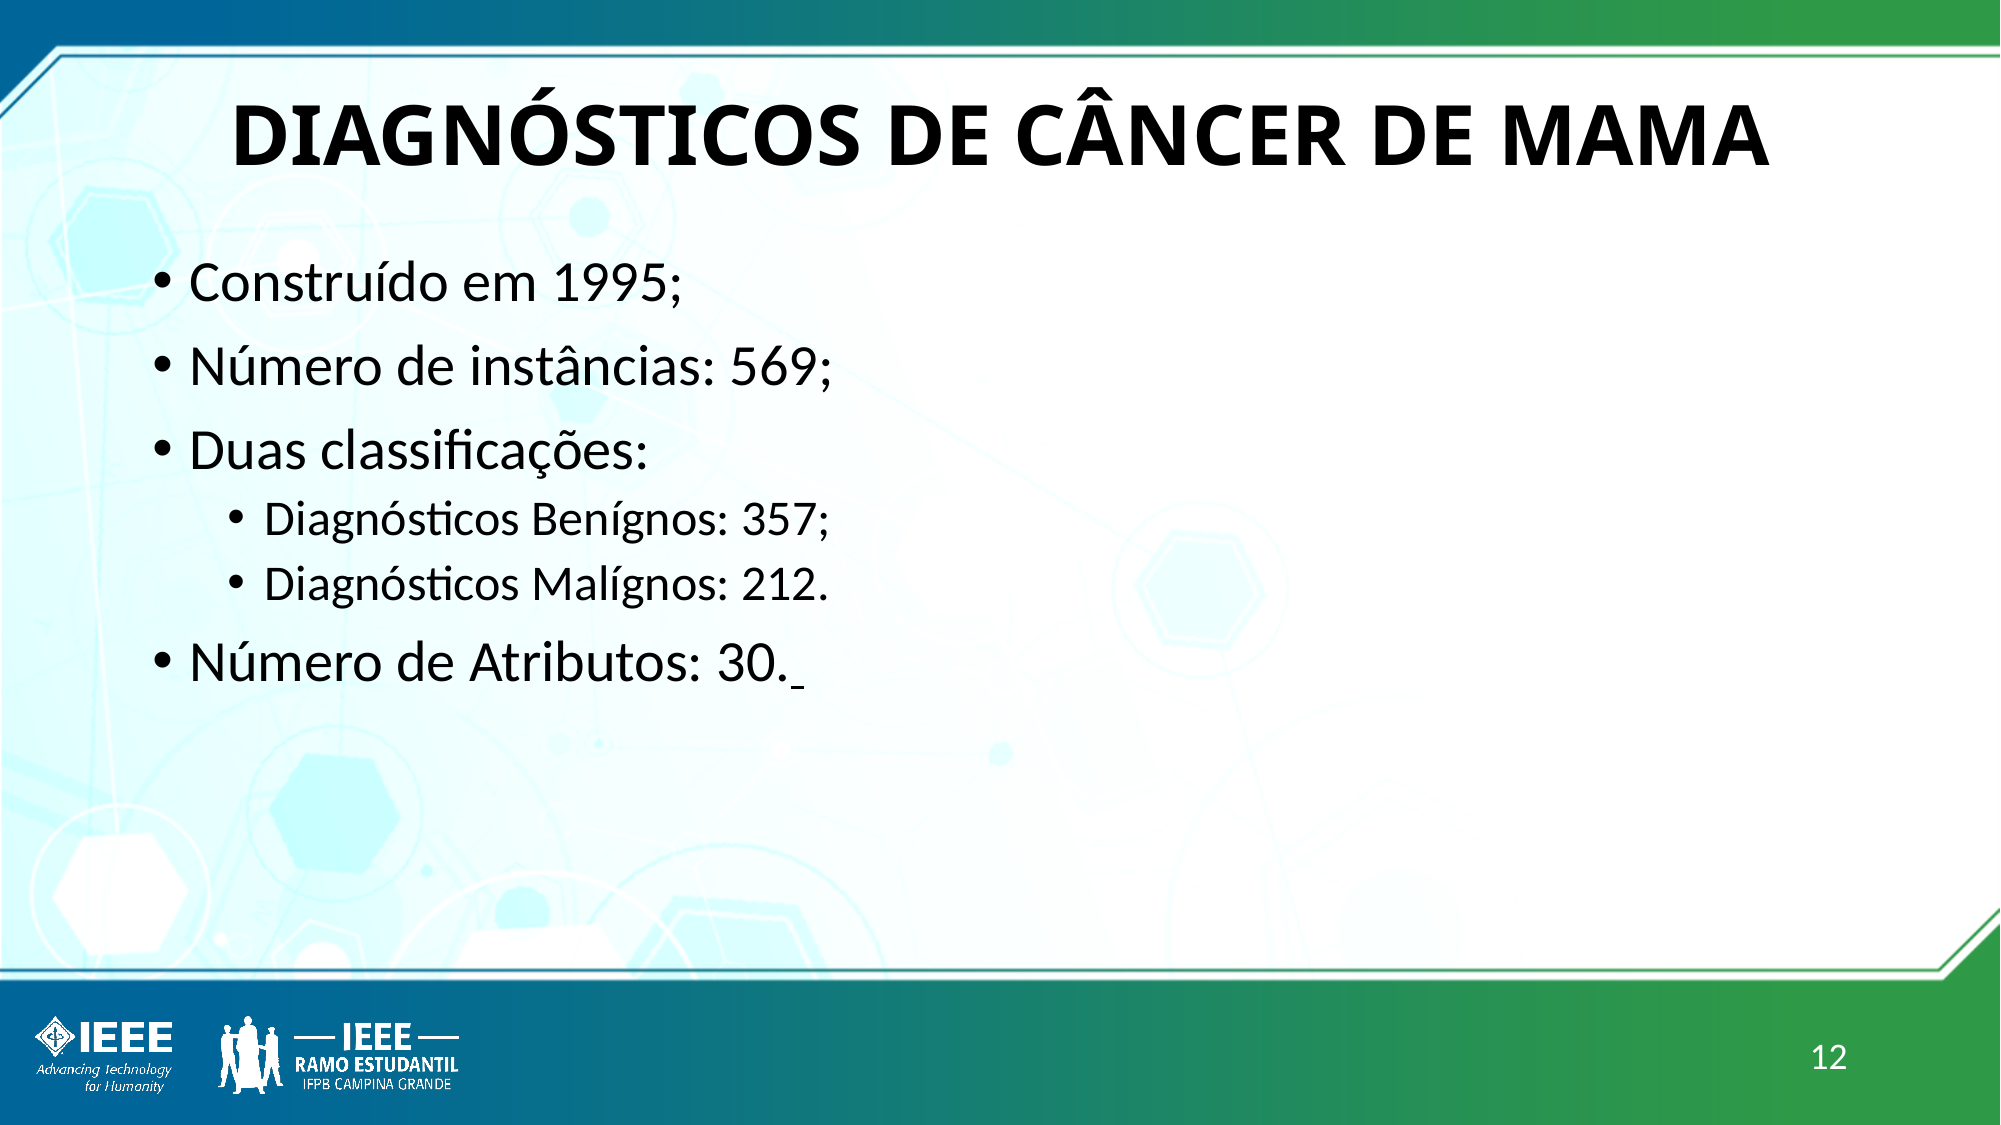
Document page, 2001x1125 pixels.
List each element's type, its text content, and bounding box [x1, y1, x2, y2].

picture [329, 1058, 333, 1071]
picture [337, 1058, 348, 1071]
picture [375, 1058, 383, 1071]
picture [428, 1058, 432, 1071]
picture [411, 1058, 419, 1071]
picture [356, 1058, 363, 1071]
picture [356, 1023, 371, 1049]
picture [297, 1058, 304, 1071]
picture [321, 1058, 325, 1071]
picture [399, 1058, 408, 1071]
picture [376, 1023, 391, 1049]
picture [309, 1058, 317, 1071]
picture [220, 1017, 281, 1093]
title DIAGNÓSTICOS DE CÂNCER DE MAMA [137, 59, 1863, 218]
picture [0, 0, 2000, 1125]
picture [396, 1023, 410, 1049]
picture [452, 1058, 458, 1071]
picture [94, 1023, 116, 1051]
picture [366, 1059, 373, 1071]
picture [81, 1023, 89, 1051]
picture [386, 1058, 393, 1071]
picture [42, 1023, 68, 1050]
picture [344, 1023, 350, 1050]
picture [122, 1023, 143, 1051]
picture [150, 1023, 171, 1051]
list Construído em 1995; Número de instâncias: 569; Duas classificações: Diagnósticos Benígnos: 357; Diagnósticos Malígnos: 212. Número de Atributos: 30. [137, 244, 1863, 937]
picture [435, 1058, 443, 1071]
slide_number 12 [1412, 1024, 1863, 1085]
picture [423, 1058, 428, 1071]
